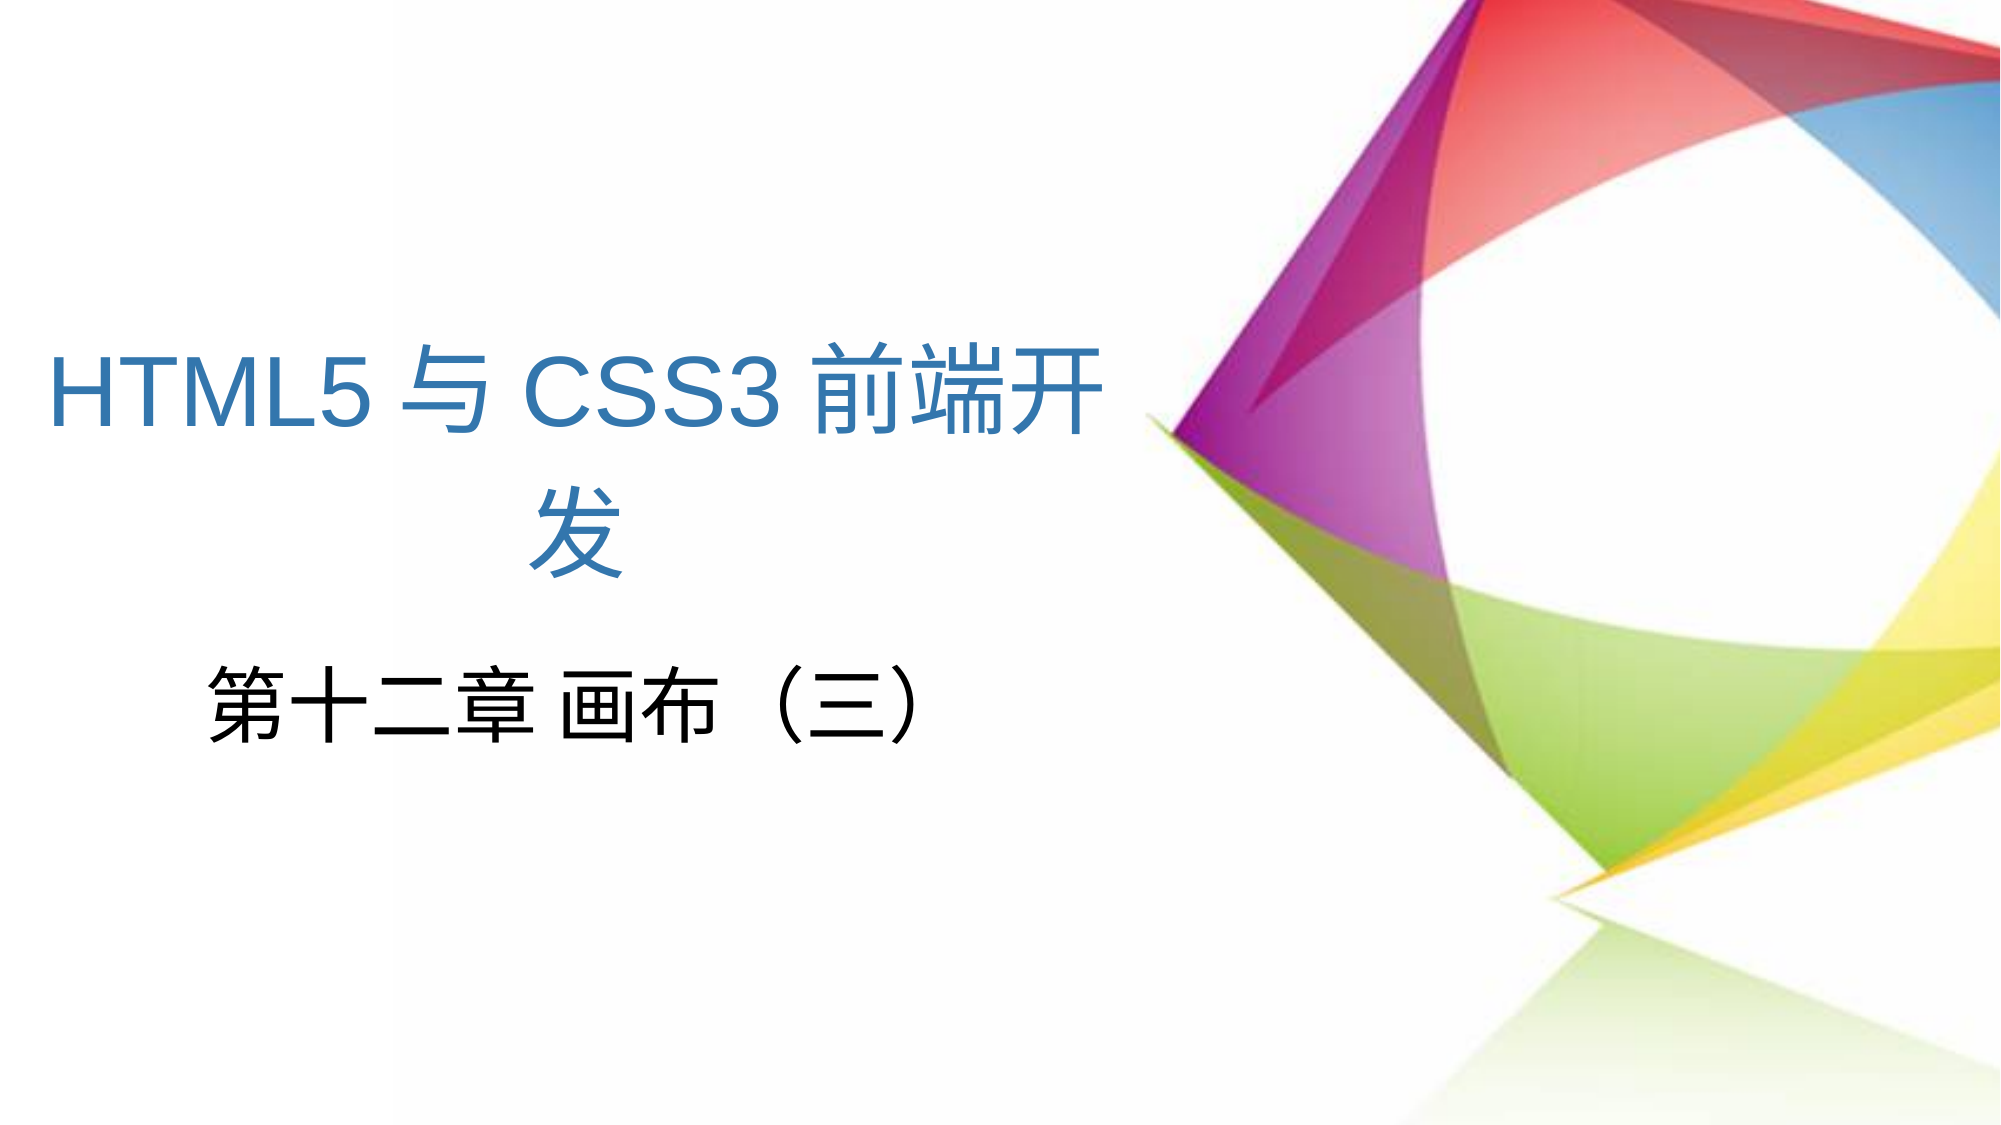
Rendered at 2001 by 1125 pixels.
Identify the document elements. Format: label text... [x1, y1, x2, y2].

subtitle 第十二章 画布（三） [70, 645, 1107, 746]
title HTML5与CSS3前端开发 [11, 354, 1142, 538]
picture [386, 0, 2001, 1125]
